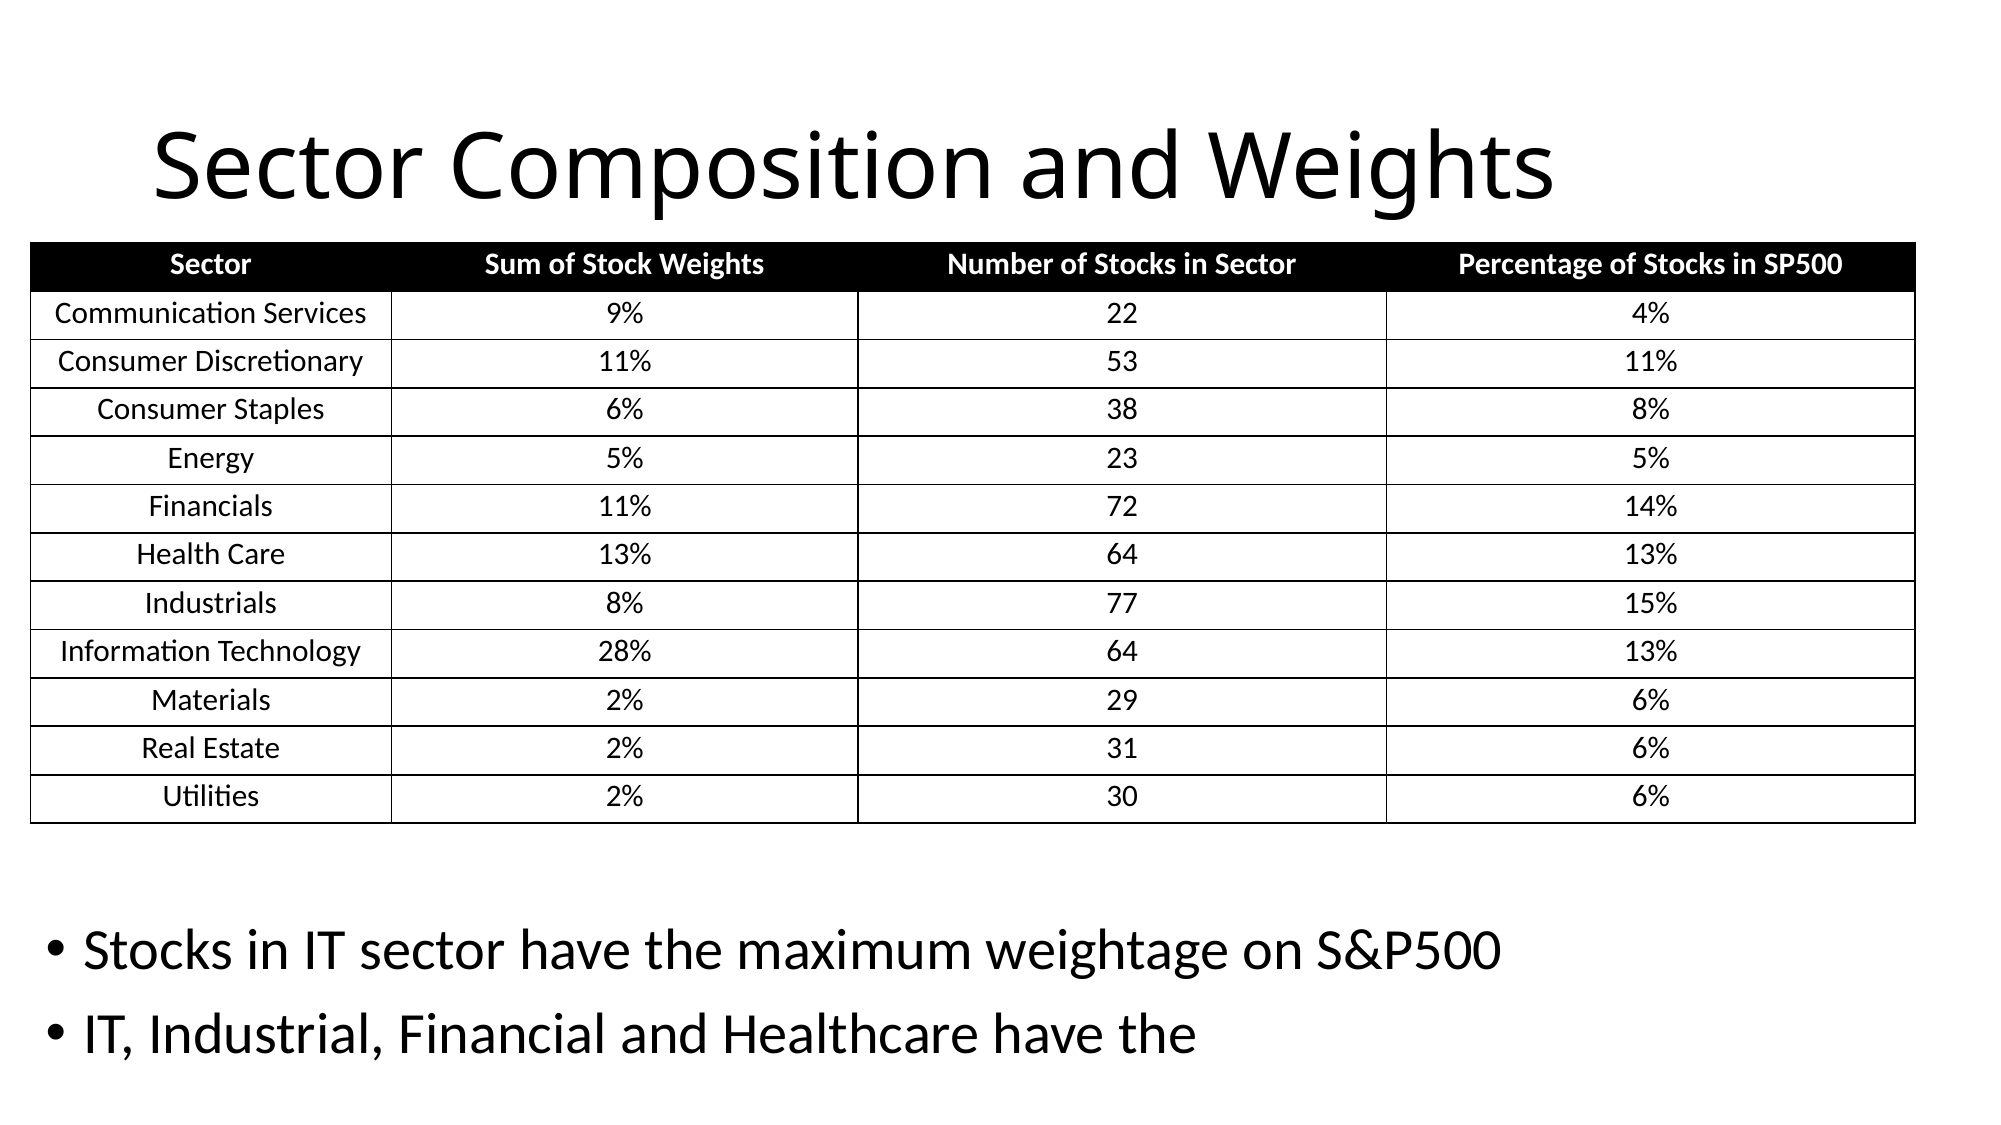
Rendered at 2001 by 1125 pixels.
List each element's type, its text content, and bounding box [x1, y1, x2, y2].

table_cell Consumer Discretionary [31, 340, 391, 387]
table_cell 11% [392, 485, 857, 532]
table_cell 6% [1387, 679, 1914, 725]
table_cell 8% [392, 582, 857, 629]
table_cell 72 [859, 485, 1386, 532]
table_cell Information Technology [31, 630, 391, 677]
table_cell Utilities [31, 776, 391, 822]
table_cell 5% [1387, 437, 1914, 484]
table_cell 14% [1387, 485, 1914, 532]
table_header Sector [31, 244, 391, 290]
table_cell 11% [1387, 340, 1914, 387]
table_cell 38 [859, 389, 1386, 435]
table_cell 15% [1387, 582, 1914, 629]
table_cell 28% [392, 630, 857, 677]
table_cell Energy [31, 437, 391, 484]
table_cell Consumer Staples [31, 389, 391, 435]
table_header Sum of Stock Weights [392, 244, 857, 290]
title Sector Composition and Weights [137, 59, 1863, 242]
table_cell 4% [1387, 292, 1914, 339]
table_cell 6% [1387, 776, 1914, 822]
table_cell Financials [31, 485, 391, 532]
table_cell 31 [859, 727, 1386, 774]
table_cell 13% [1387, 630, 1914, 677]
table_cell Materials [31, 679, 391, 725]
table_cell Communication Services [31, 292, 391, 339]
table_cell 5% [392, 437, 857, 484]
table_cell 22 [859, 292, 1386, 339]
table_cell 30 [859, 776, 1386, 822]
table_cell 9% [392, 292, 857, 339]
table_header Percentage of Stocks in SP500 [1387, 244, 1914, 290]
table_cell 8% [1387, 389, 1914, 435]
table_cell Industrials [31, 582, 391, 629]
table_cell 77 [859, 582, 1386, 629]
table_cell 2% [392, 727, 857, 774]
table_cell 64 [859, 534, 1386, 580]
table_cell 64 [859, 630, 1386, 677]
table_cell 6% [1387, 727, 1914, 774]
table_cell 6% [392, 389, 857, 435]
table_cell 53 [859, 340, 1386, 387]
table_cell 11% [392, 340, 857, 387]
table_cell Health Care [31, 534, 391, 580]
table_cell 2% [392, 776, 857, 822]
table_header Number of Stocks in Sector [859, 244, 1386, 290]
table_cell 23 [859, 437, 1386, 484]
table_cell 13% [392, 534, 857, 580]
table_cell 29 [859, 679, 1386, 725]
table_cell Real Estate [31, 727, 391, 774]
table_cell 13% [1387, 534, 1914, 580]
list Stocks in IT sector have the maximum weightage on S&P500 IT, Industrial, Financial and Healthcare have the [30, 911, 1756, 1125]
table_cell 2% [392, 679, 857, 725]
